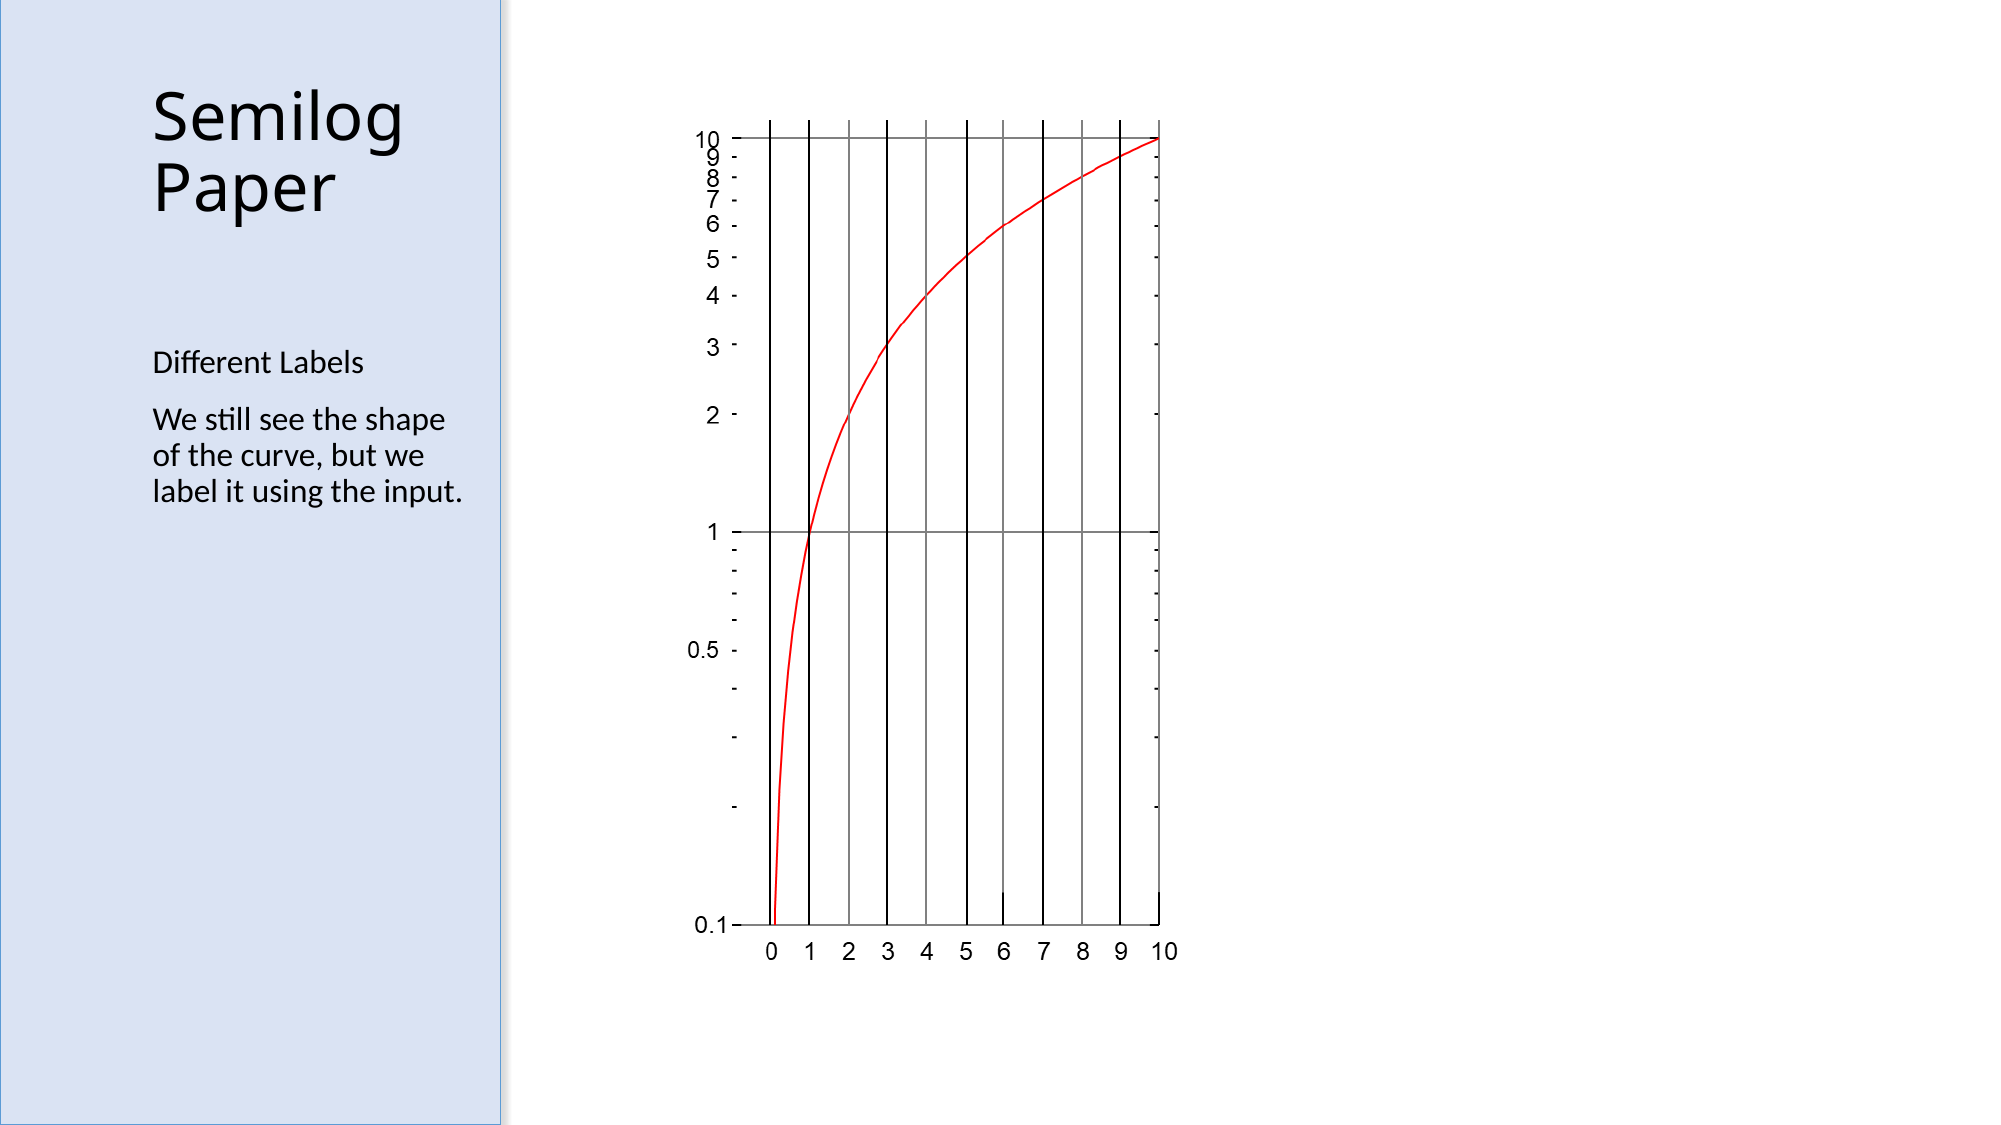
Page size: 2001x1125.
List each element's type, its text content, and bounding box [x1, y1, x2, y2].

title Semilog Paper [137, 75, 480, 337]
picture [659, 119, 1203, 1122]
list Different Labels We still see the shape of the curve, but we label it using the input. [137, 337, 480, 963]
